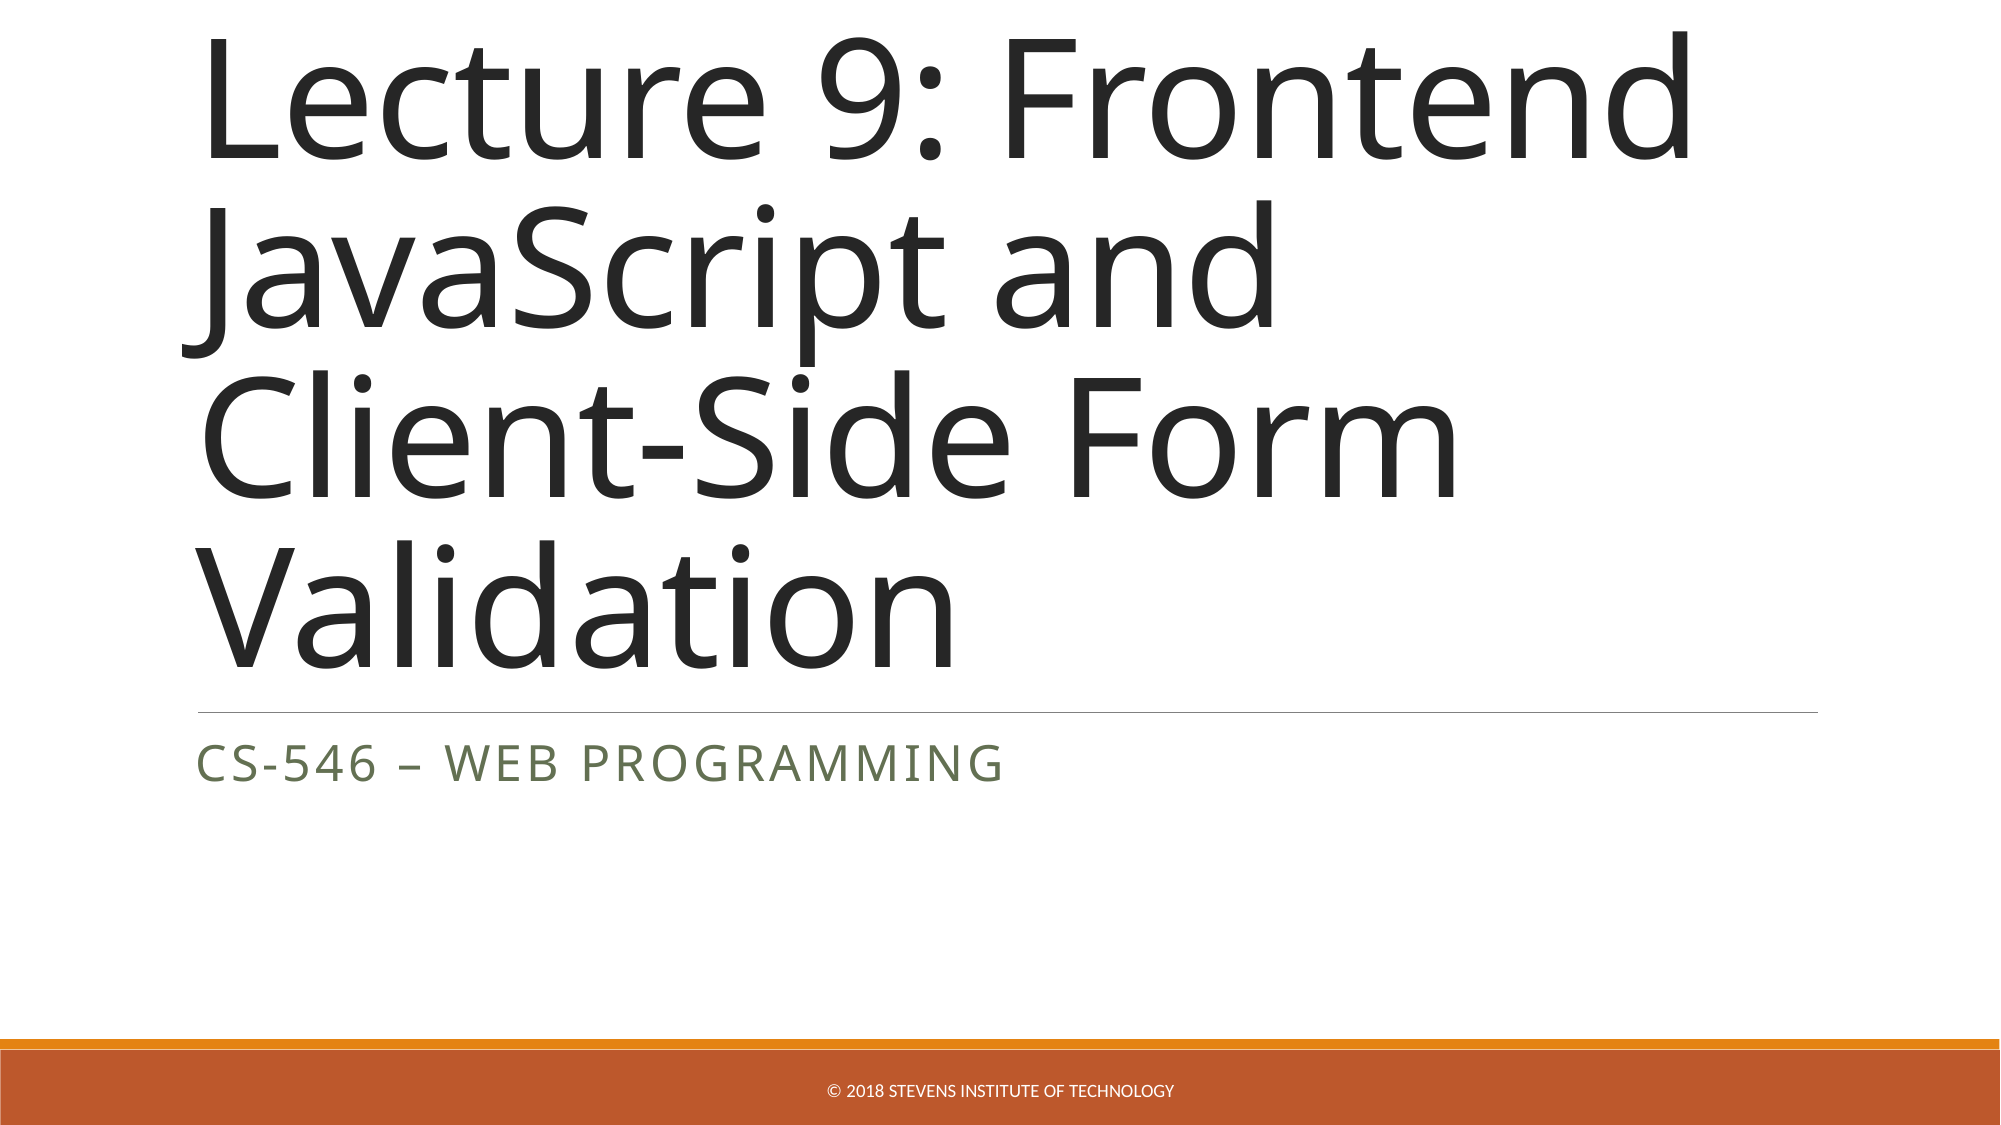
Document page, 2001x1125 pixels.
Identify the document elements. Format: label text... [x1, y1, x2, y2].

subtitle CS-546 – Web Programming [180, 730, 1831, 919]
footer © 2018 STEVENS INSTITUTE OF TECHNOLOGY [604, 1059, 1396, 1120]
title Lecture 9: Frontend JavaScript and Client-Side Form Validation [180, 124, 1830, 710]
